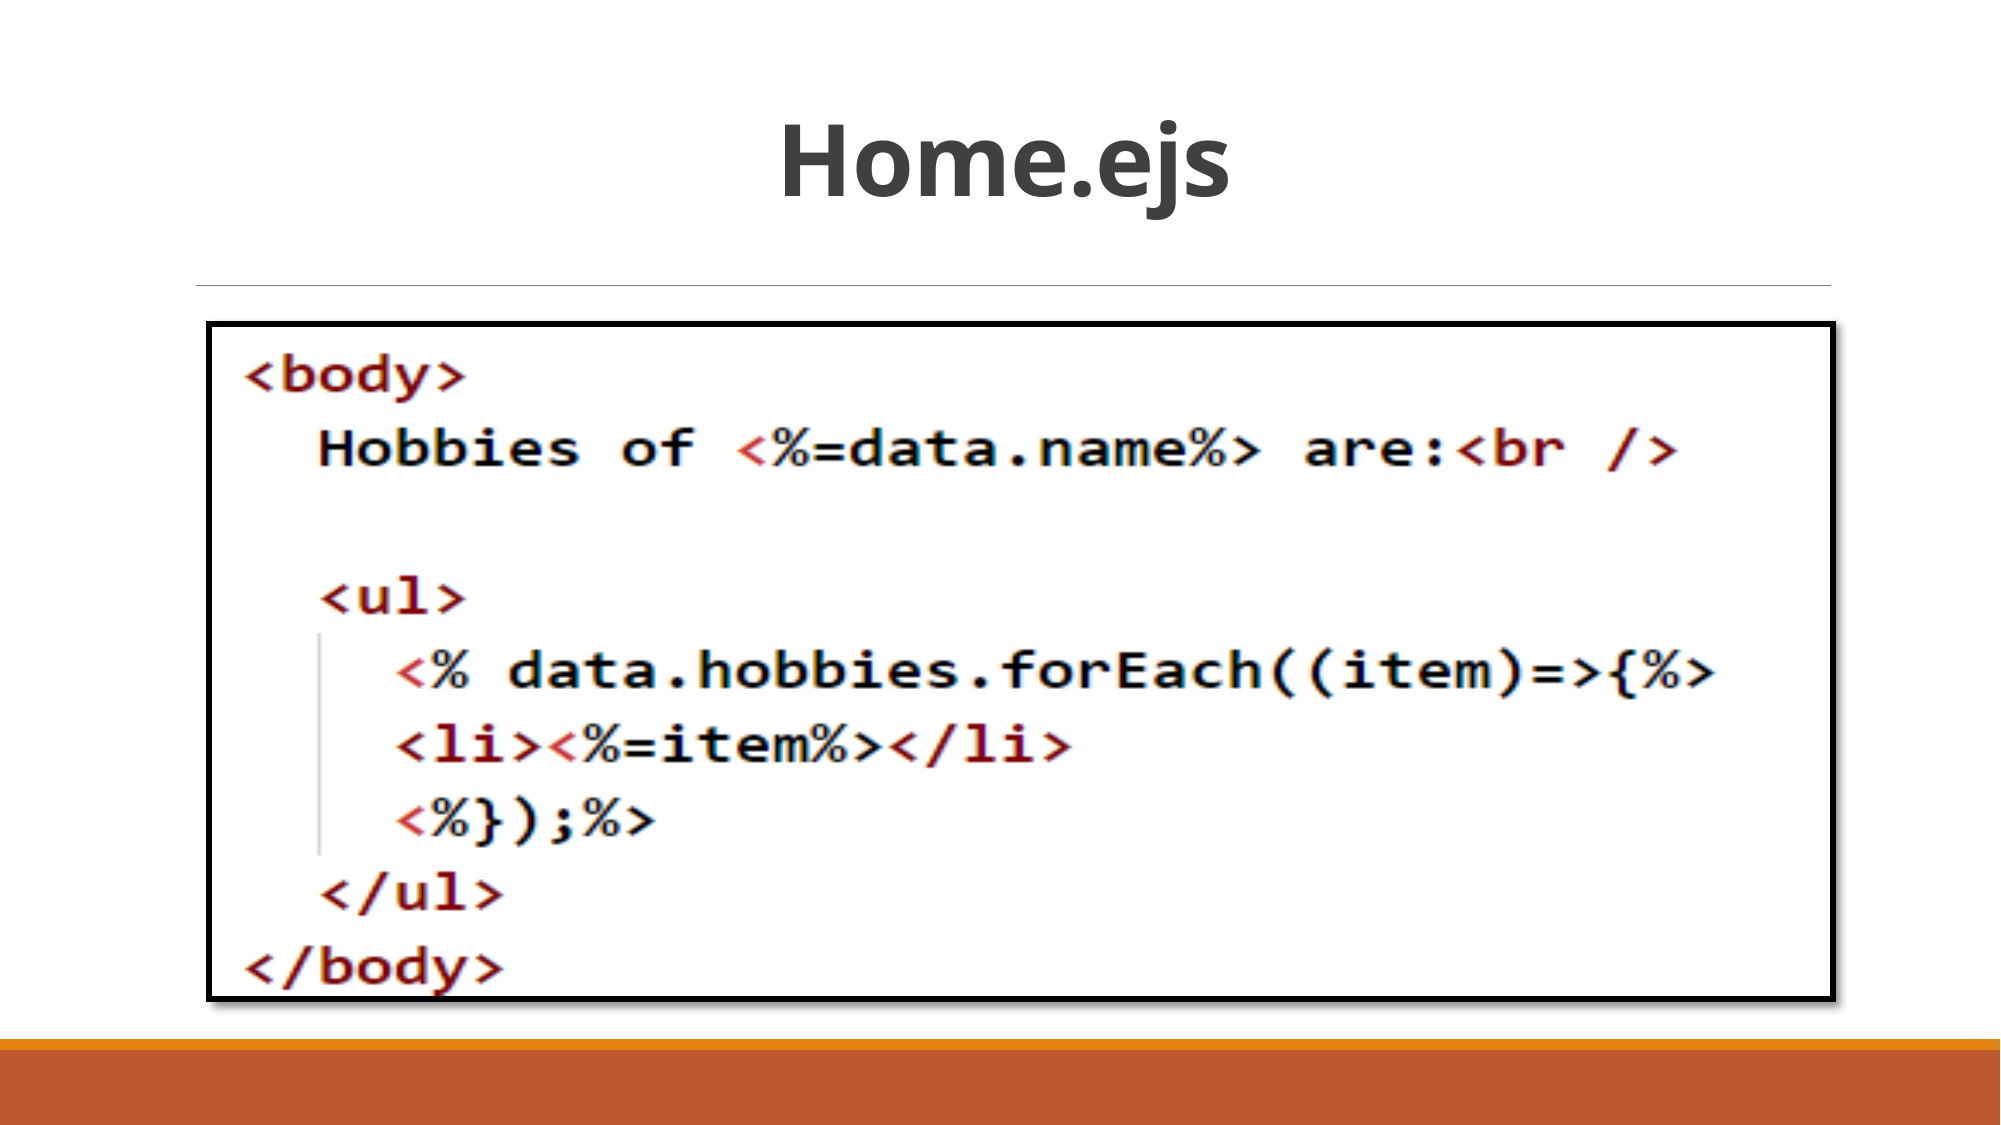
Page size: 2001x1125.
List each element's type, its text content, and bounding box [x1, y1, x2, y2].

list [211, 326, 1831, 997]
title Home.ejs [180, 47, 1830, 285]
